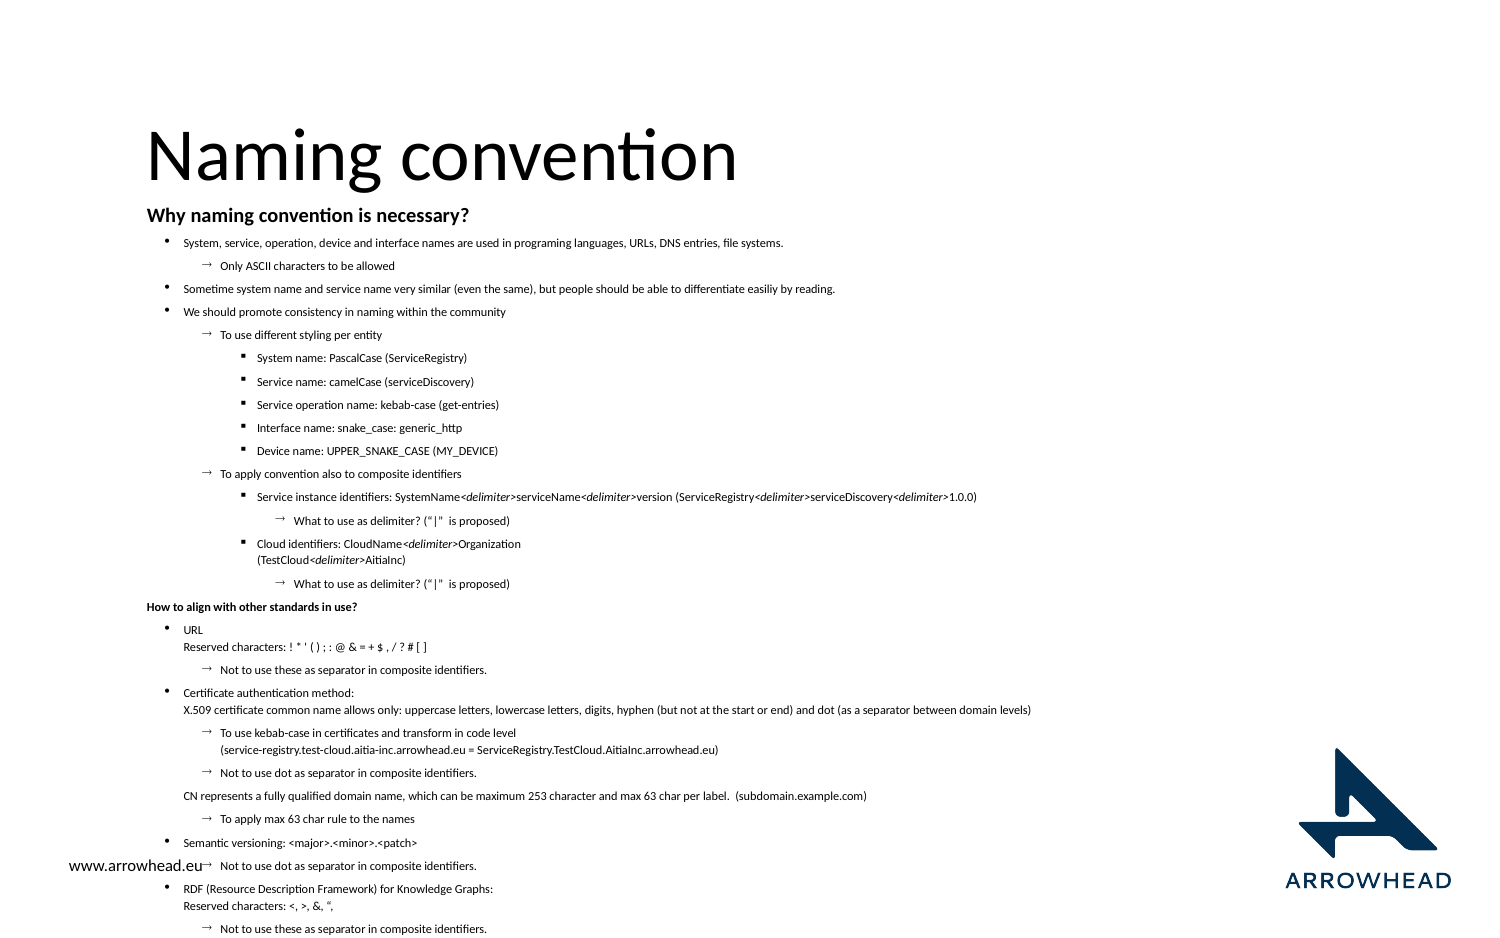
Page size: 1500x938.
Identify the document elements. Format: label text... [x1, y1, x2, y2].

title Naming convention [138, 97, 1362, 193]
picture [1362, 748, 1451, 892]
list Why naming convention is necessary? System, service, operation, device and interface names are used in programing languages, URLs, DNS entries, file systems. Only ASCII characters to be allowed Sometime system name and service name very similar (even the same), but people should be able to differentiate easiliy by reading. We should promote consistency in naming within the community To use different styling per entity System name: PascalCase (ServiceRegistry) Service name: camelCase (serviceDiscovery) Service operation name: kebab-case (get-entries) Interface name: snake_case: generic_http Device name: UPPER_SNAKE_CASE (MY_DEVICE) To apply convention also to composite identifiers Service instance identifiers: SystemName<delimiter>serviceName<delimiter>version (ServiceRegistry<delimiter>serviceDiscovery<delimiter>1.0.0) What to use as delimiter? (“|” is proposed) Cloud identifiers: CloudName<delimiter>Organization (TestCloud<delimiter>AitiaInc) What to use as delimiter? (“|” is proposed) How to align with other standards in use? URL Reserved characters: ! * ' ( ) ; : @ & = + $ , / ? # [ ] Not to use these as separator in composite identifiers. Certificate authentication method: X.509 certificate common name allows only: uppercase letters, lowercase letters, digits, hyphen (but not at the start or end) and dot (as a separator between domain levels) To use kebab-case in certificates and transform in code level (service-registry.test-cloud.aitia-inc.arrowhead.eu = ServiceRegistry.TestCloud.AitiaInc.arrowhead.eu) Not to use dot as separator in composite identifiers. CN represents a fully qualified domain name, which can be maximum 253 character and max 63 char per label. (subdomain.example.com) To apply max 63 char rule to the names Semantic versioning: <major>.<minor>.<patch> Not to use dot as separator in composite identifiers. RDF (Resource Description Framework) for Knowledge Graphs: Reserved characters: <, >, &, “, Not to use these as separator in composite identifiers. camelCase is also recommended to use in attributes (keys in payloads, metadata, properties)! [138, 193, 1362, 938]
